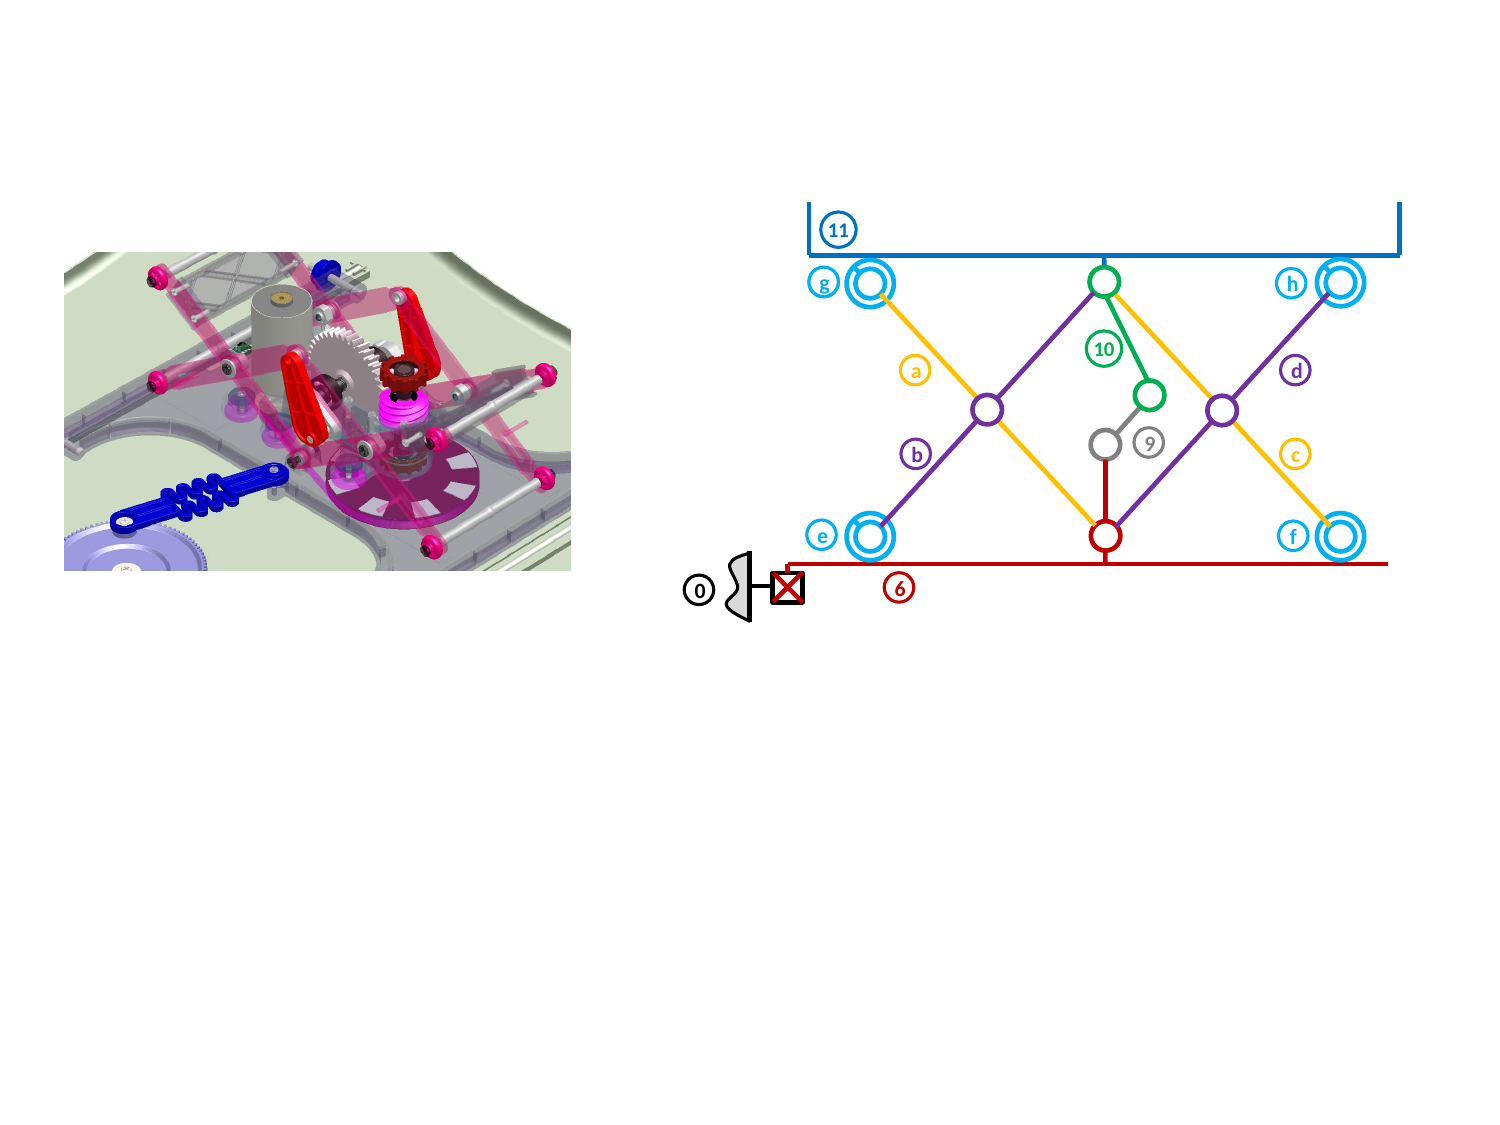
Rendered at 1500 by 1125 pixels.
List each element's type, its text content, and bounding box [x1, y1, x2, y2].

text_box h [1274, 266, 1309, 291]
text_box f [1276, 536, 1310, 553]
picture [64, 251, 572, 571]
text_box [1093, 271, 1161, 406]
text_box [880, 292, 1096, 527]
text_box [1115, 292, 1331, 528]
text_box [1088, 530, 1101, 553]
text_box 6 [882, 573, 916, 605]
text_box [772, 572, 803, 603]
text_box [1316, 258, 1365, 307]
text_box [846, 259, 895, 308]
text_box g [806, 265, 841, 299]
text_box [1316, 512, 1365, 561]
text_box 11 [818, 209, 859, 250]
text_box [684, 550, 803, 622]
text_box e [804, 517, 839, 552]
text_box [846, 512, 895, 561]
text_box [1110, 534, 1123, 553]
text_box [1100, 427, 1110, 462]
